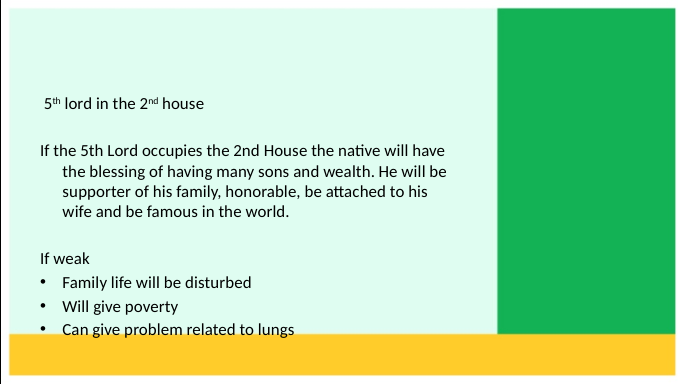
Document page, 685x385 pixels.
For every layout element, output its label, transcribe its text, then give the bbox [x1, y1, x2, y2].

picture [0, 0, 684, 384]
list 5th lord in the 2nd house If the 5th Lord occupies the 2nd House the native will have the blessing of having many sons and wealth. He will be supporter of his family, honorable, be attached to his wife and be famous in the world. If weak Family life will be disturbed Will give poverty Can give problem related to lungs [34, 89, 468, 344]
